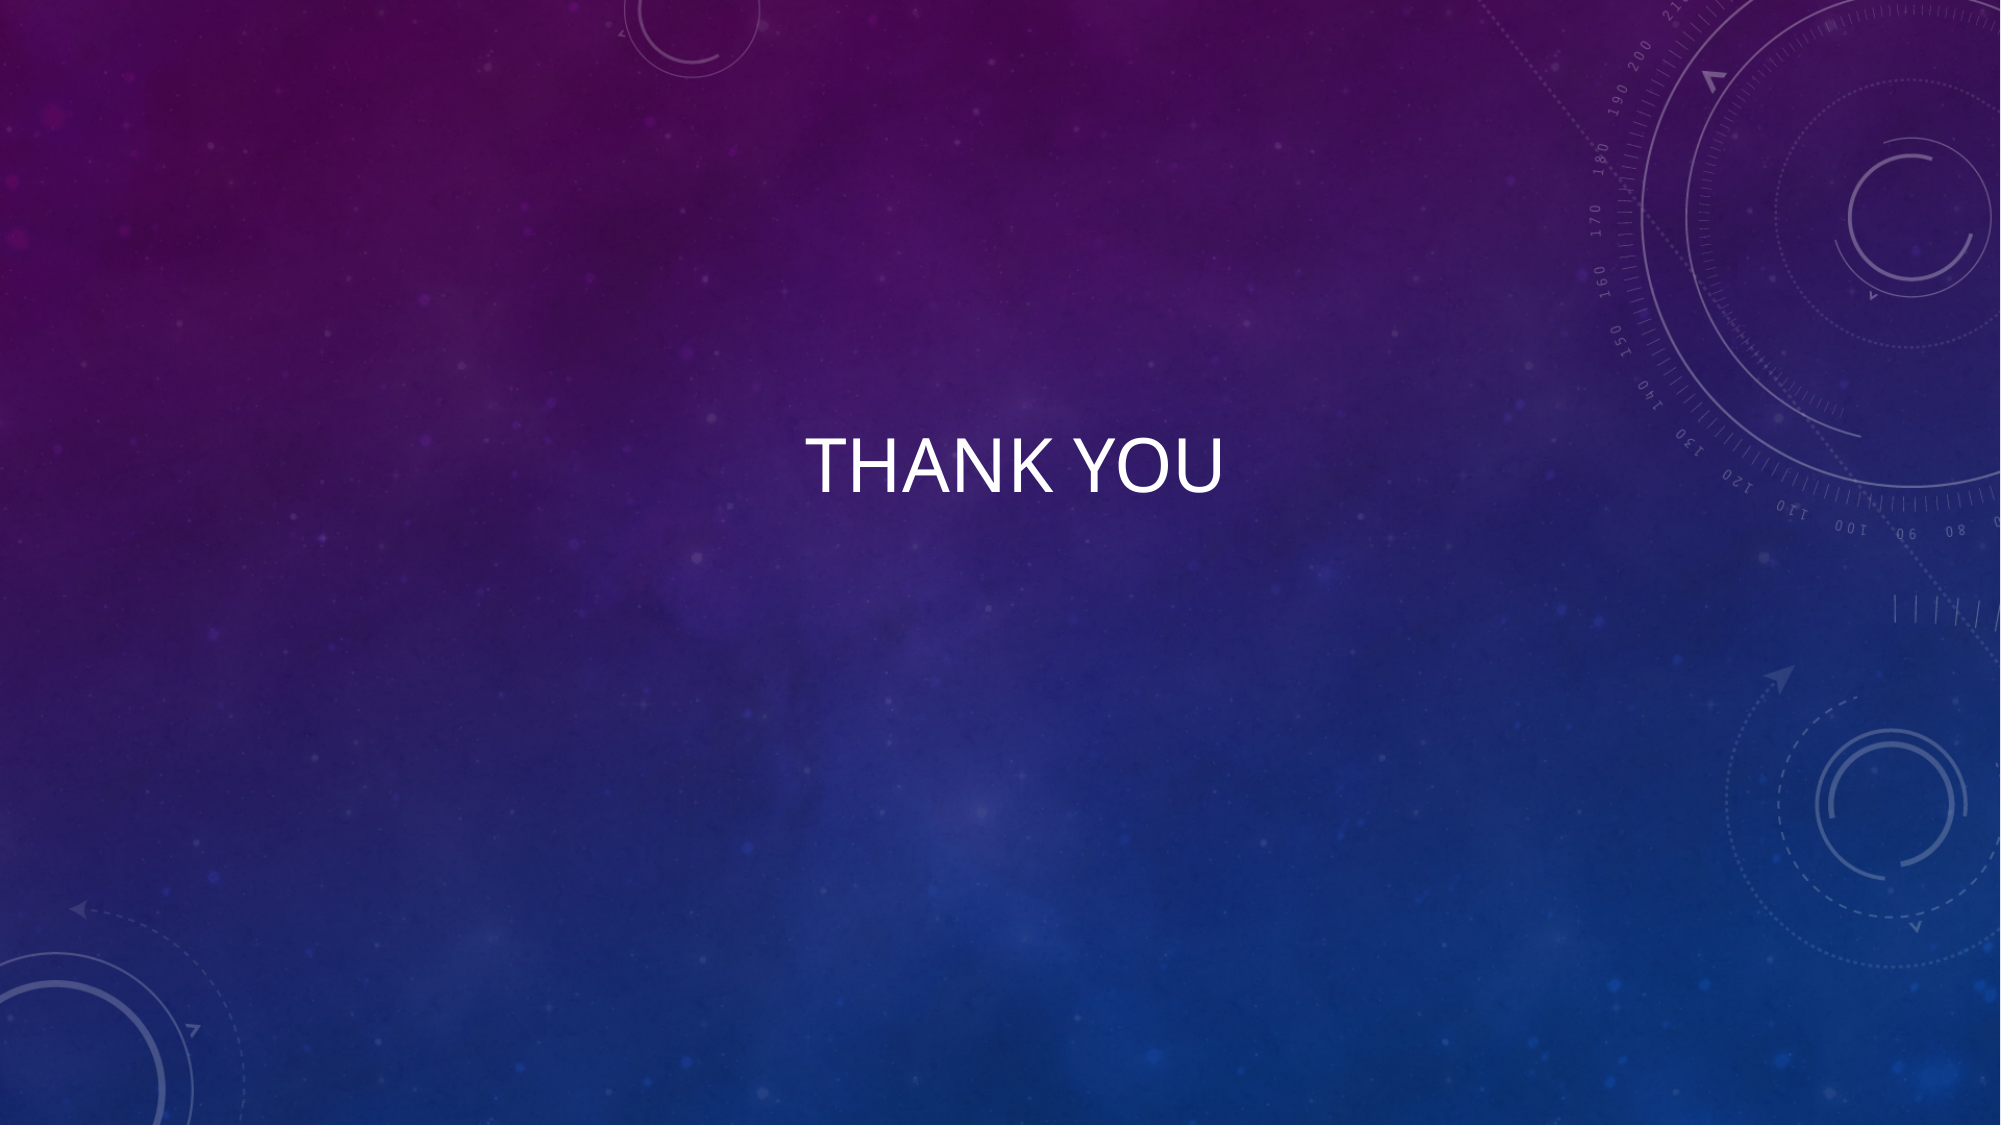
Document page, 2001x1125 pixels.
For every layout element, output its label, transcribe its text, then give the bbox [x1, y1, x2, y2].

title Thank you [185, 342, 1848, 582]
picture [0, 0, 2001, 1125]
